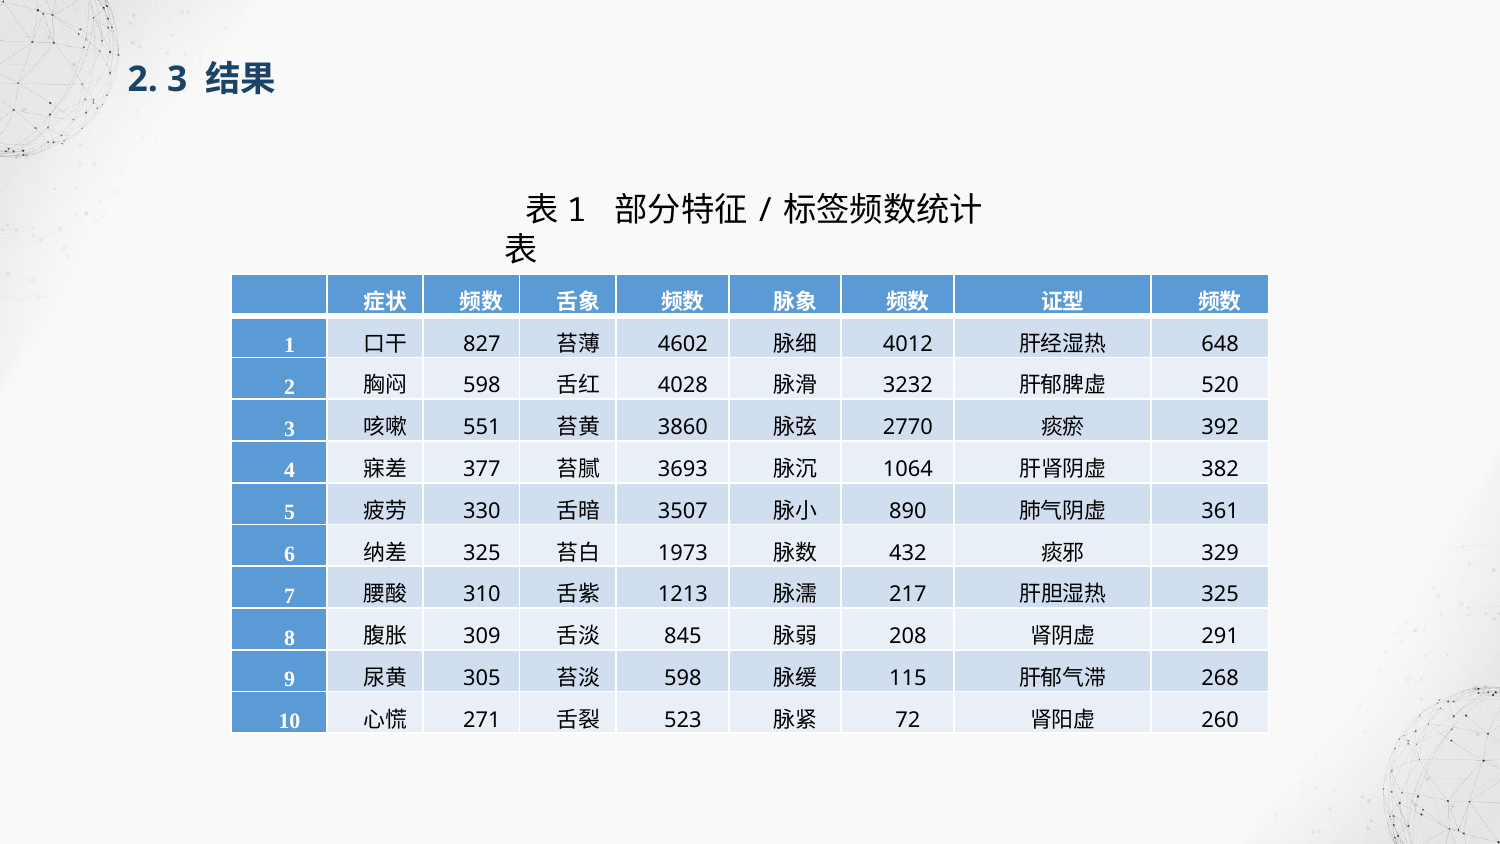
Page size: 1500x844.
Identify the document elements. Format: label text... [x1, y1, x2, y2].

table_cell 9 [232, 651, 326, 691]
table_cell 551 [424, 400, 519, 440]
table_cell 3507 [617, 484, 728, 524]
table_cell 392 [1152, 400, 1268, 440]
table_header 频数 [424, 275, 519, 313]
table_cell 口干 [328, 319, 422, 357]
table_cell 325 [424, 525, 519, 565]
table_cell 72 [842, 692, 953, 732]
table_cell 1973 [617, 525, 728, 565]
table_cell 咳嗽 [328, 400, 422, 440]
table_cell 377 [424, 442, 519, 482]
table_header 频数 [617, 301, 728, 313]
table_cell 肺气阴虚 [955, 484, 1150, 524]
table_cell 520 [1152, 358, 1268, 398]
table_cell 291 [1152, 609, 1268, 649]
table_cell 脉弦 [730, 400, 840, 440]
table_cell 肾阴虚 [955, 609, 1150, 649]
table_cell 肝郁气滞 [955, 651, 1150, 691]
table_cell 2 [232, 358, 326, 398]
table_cell 1213 [617, 567, 728, 607]
table_cell 310 [424, 567, 519, 607]
table_cell 脉紧 [730, 692, 840, 732]
table_header 症状 [328, 275, 422, 313]
text_box 表1 部分特征/标签频数统计表 [489, 200, 1011, 301]
table_cell 827 [424, 319, 519, 357]
table_cell 260 [1152, 692, 1268, 732]
table_header 舌象 [520, 301, 615, 313]
table_header 证型 [955, 275, 1150, 313]
table_cell 4602 [617, 319, 728, 357]
table_cell 6 [232, 525, 326, 565]
table_cell 肝郁脾虚 [955, 358, 1150, 398]
table_cell 肾阳虚 [955, 692, 1150, 732]
table_cell 329 [1152, 525, 1268, 565]
table_header [232, 275, 326, 313]
table_cell 523 [617, 692, 728, 732]
table_cell 苔黄 [520, 400, 615, 440]
table_cell 脉小 [730, 484, 840, 524]
table_cell 3693 [617, 442, 728, 482]
table_cell 舌暗 [520, 484, 615, 524]
table_cell 舌紫 [520, 567, 615, 607]
table_cell 苔淡 [520, 651, 615, 691]
table_cell 尿黄 [328, 651, 422, 691]
table_cell 疲劳 [328, 484, 422, 524]
table_cell 肝胆湿热 [955, 567, 1150, 607]
table_cell 3232 [842, 358, 953, 398]
table_cell 纳差 [328, 525, 422, 565]
table_cell 脉细 [730, 319, 840, 357]
table_cell 舌裂 [520, 692, 615, 732]
table_cell 脉弱 [730, 609, 840, 649]
table_header 脉象 [730, 301, 840, 313]
table_cell 845 [617, 609, 728, 649]
table_cell 寐差 [328, 442, 422, 482]
table_cell 208 [842, 609, 953, 649]
table_cell 268 [1152, 651, 1268, 691]
table_cell 5 [232, 484, 326, 524]
table_cell 382 [1152, 442, 1268, 482]
table_cell 890 [842, 484, 953, 524]
table_cell 305 [424, 651, 519, 691]
table_cell 361 [1152, 484, 1268, 524]
table_cell 7 [232, 567, 326, 607]
table_cell 肝肾阴虚 [955, 442, 1150, 482]
table_cell 脉滑 [730, 358, 840, 398]
table_cell 2770 [842, 400, 953, 440]
table_cell 脉沉 [730, 442, 840, 482]
table_cell 4012 [842, 319, 953, 357]
table_cell 1 [232, 319, 326, 357]
table_cell 脉数 [730, 525, 840, 565]
table_cell 舌红 [520, 358, 615, 398]
table_cell 432 [842, 525, 953, 565]
table_cell 648 [1152, 319, 1268, 357]
table_cell 330 [424, 484, 519, 524]
table_cell 痰邪 [955, 525, 1150, 565]
table_cell 胸闷 [328, 358, 422, 398]
picture [0, 0, 1500, 844]
table_cell 1064 [842, 442, 953, 482]
table_cell 325 [1152, 567, 1268, 607]
table_cell 苔腻 [520, 442, 615, 482]
table_cell 心慌 [328, 692, 422, 732]
table_cell 8 [232, 609, 326, 649]
table_cell 4 [232, 442, 326, 482]
table_cell 3860 [617, 400, 728, 440]
table_header 频数 [1152, 275, 1268, 313]
table_cell 4028 [617, 358, 728, 398]
table_cell 腰酸 [328, 567, 422, 607]
table_cell 脉濡 [730, 567, 840, 607]
table_cell 舌淡 [520, 609, 615, 649]
table_header 频数 [842, 301, 953, 313]
table_cell 271 [424, 692, 519, 732]
table_cell 苔薄 [520, 319, 615, 357]
table_cell 10 [232, 692, 326, 732]
table_cell 115 [842, 651, 953, 691]
table_cell 598 [424, 358, 519, 398]
table_cell 598 [617, 651, 728, 691]
table_cell 309 [424, 609, 519, 649]
table_cell 3 [232, 400, 326, 440]
table_cell 苔白 [520, 525, 615, 565]
table_cell 217 [842, 567, 953, 607]
table_cell 肝经湿热 [955, 319, 1150, 357]
table_cell 痰瘀 [955, 400, 1150, 440]
table_cell 腹胀 [328, 609, 422, 649]
text_box 2. 3 结果 [116, 50, 488, 105]
table_cell 脉缓 [730, 651, 840, 691]
